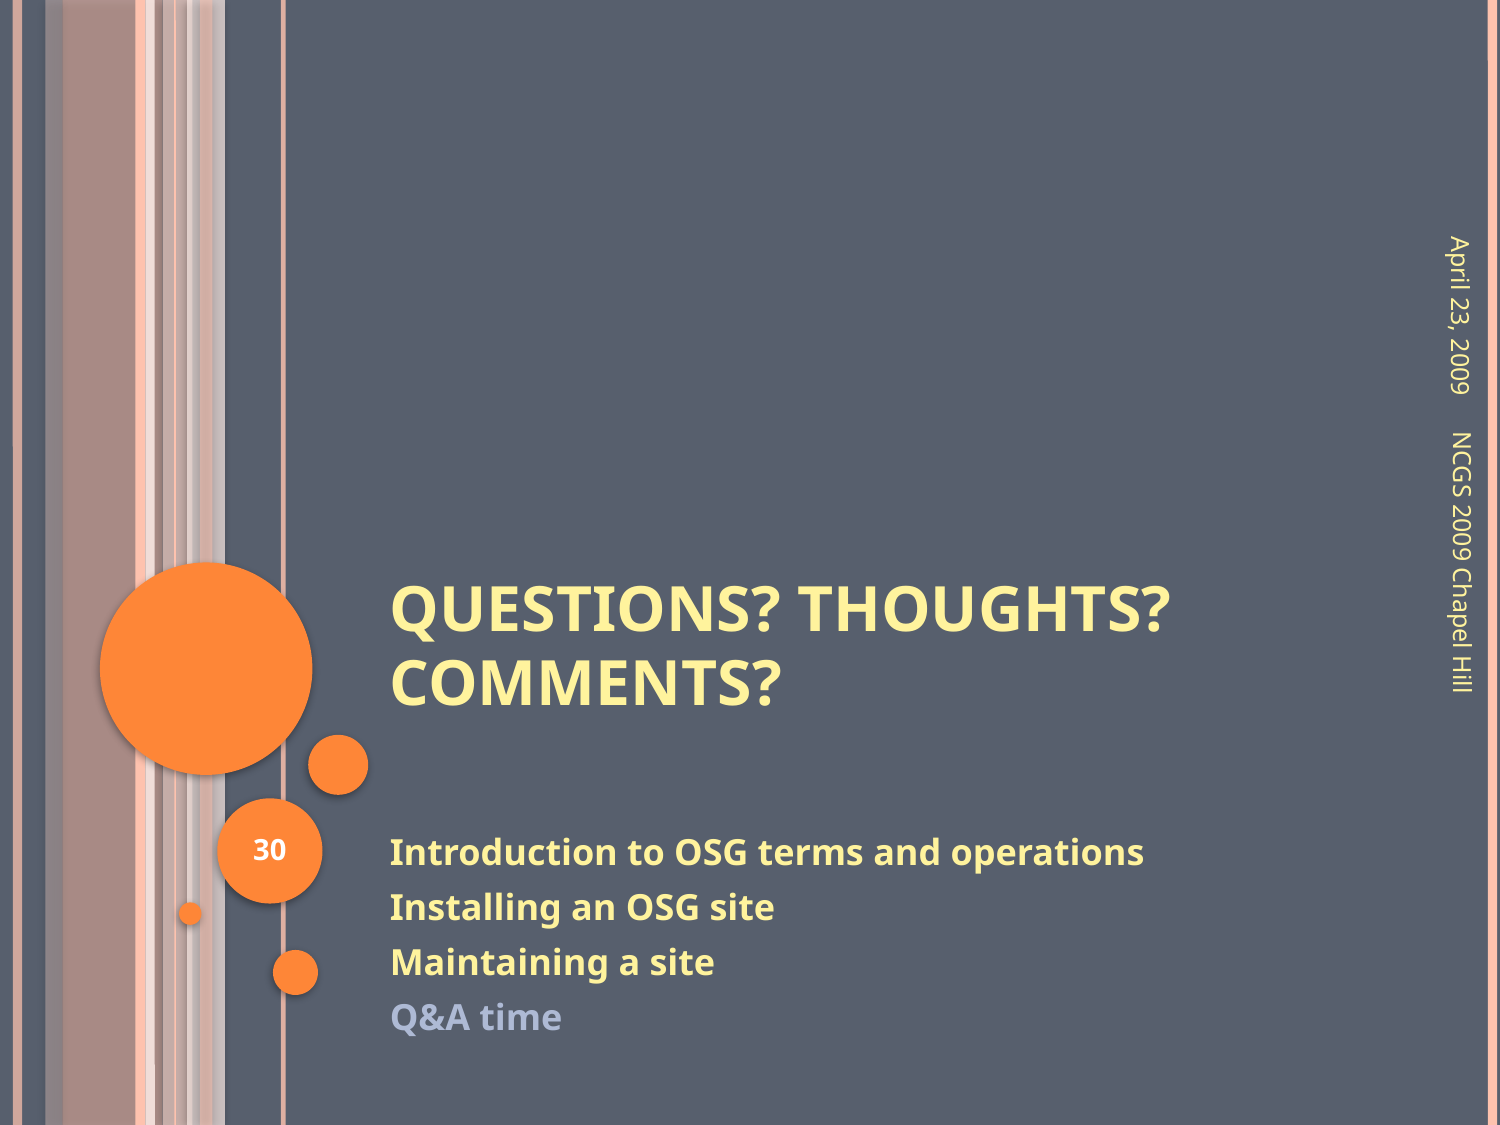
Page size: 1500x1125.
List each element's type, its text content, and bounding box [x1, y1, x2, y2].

slide_number 30 [219, 808, 320, 894]
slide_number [1429, 35, 1493, 411]
title Questions? Thoughts? Comments? [375, 474, 1388, 812]
list Introduction to OSG terms and operations Installing an OSG site Maintaining a site Q&A time [375, 821, 1388, 1047]
footer NCGS 2009 Chapel Hill [1429, 416, 1493, 1017]
